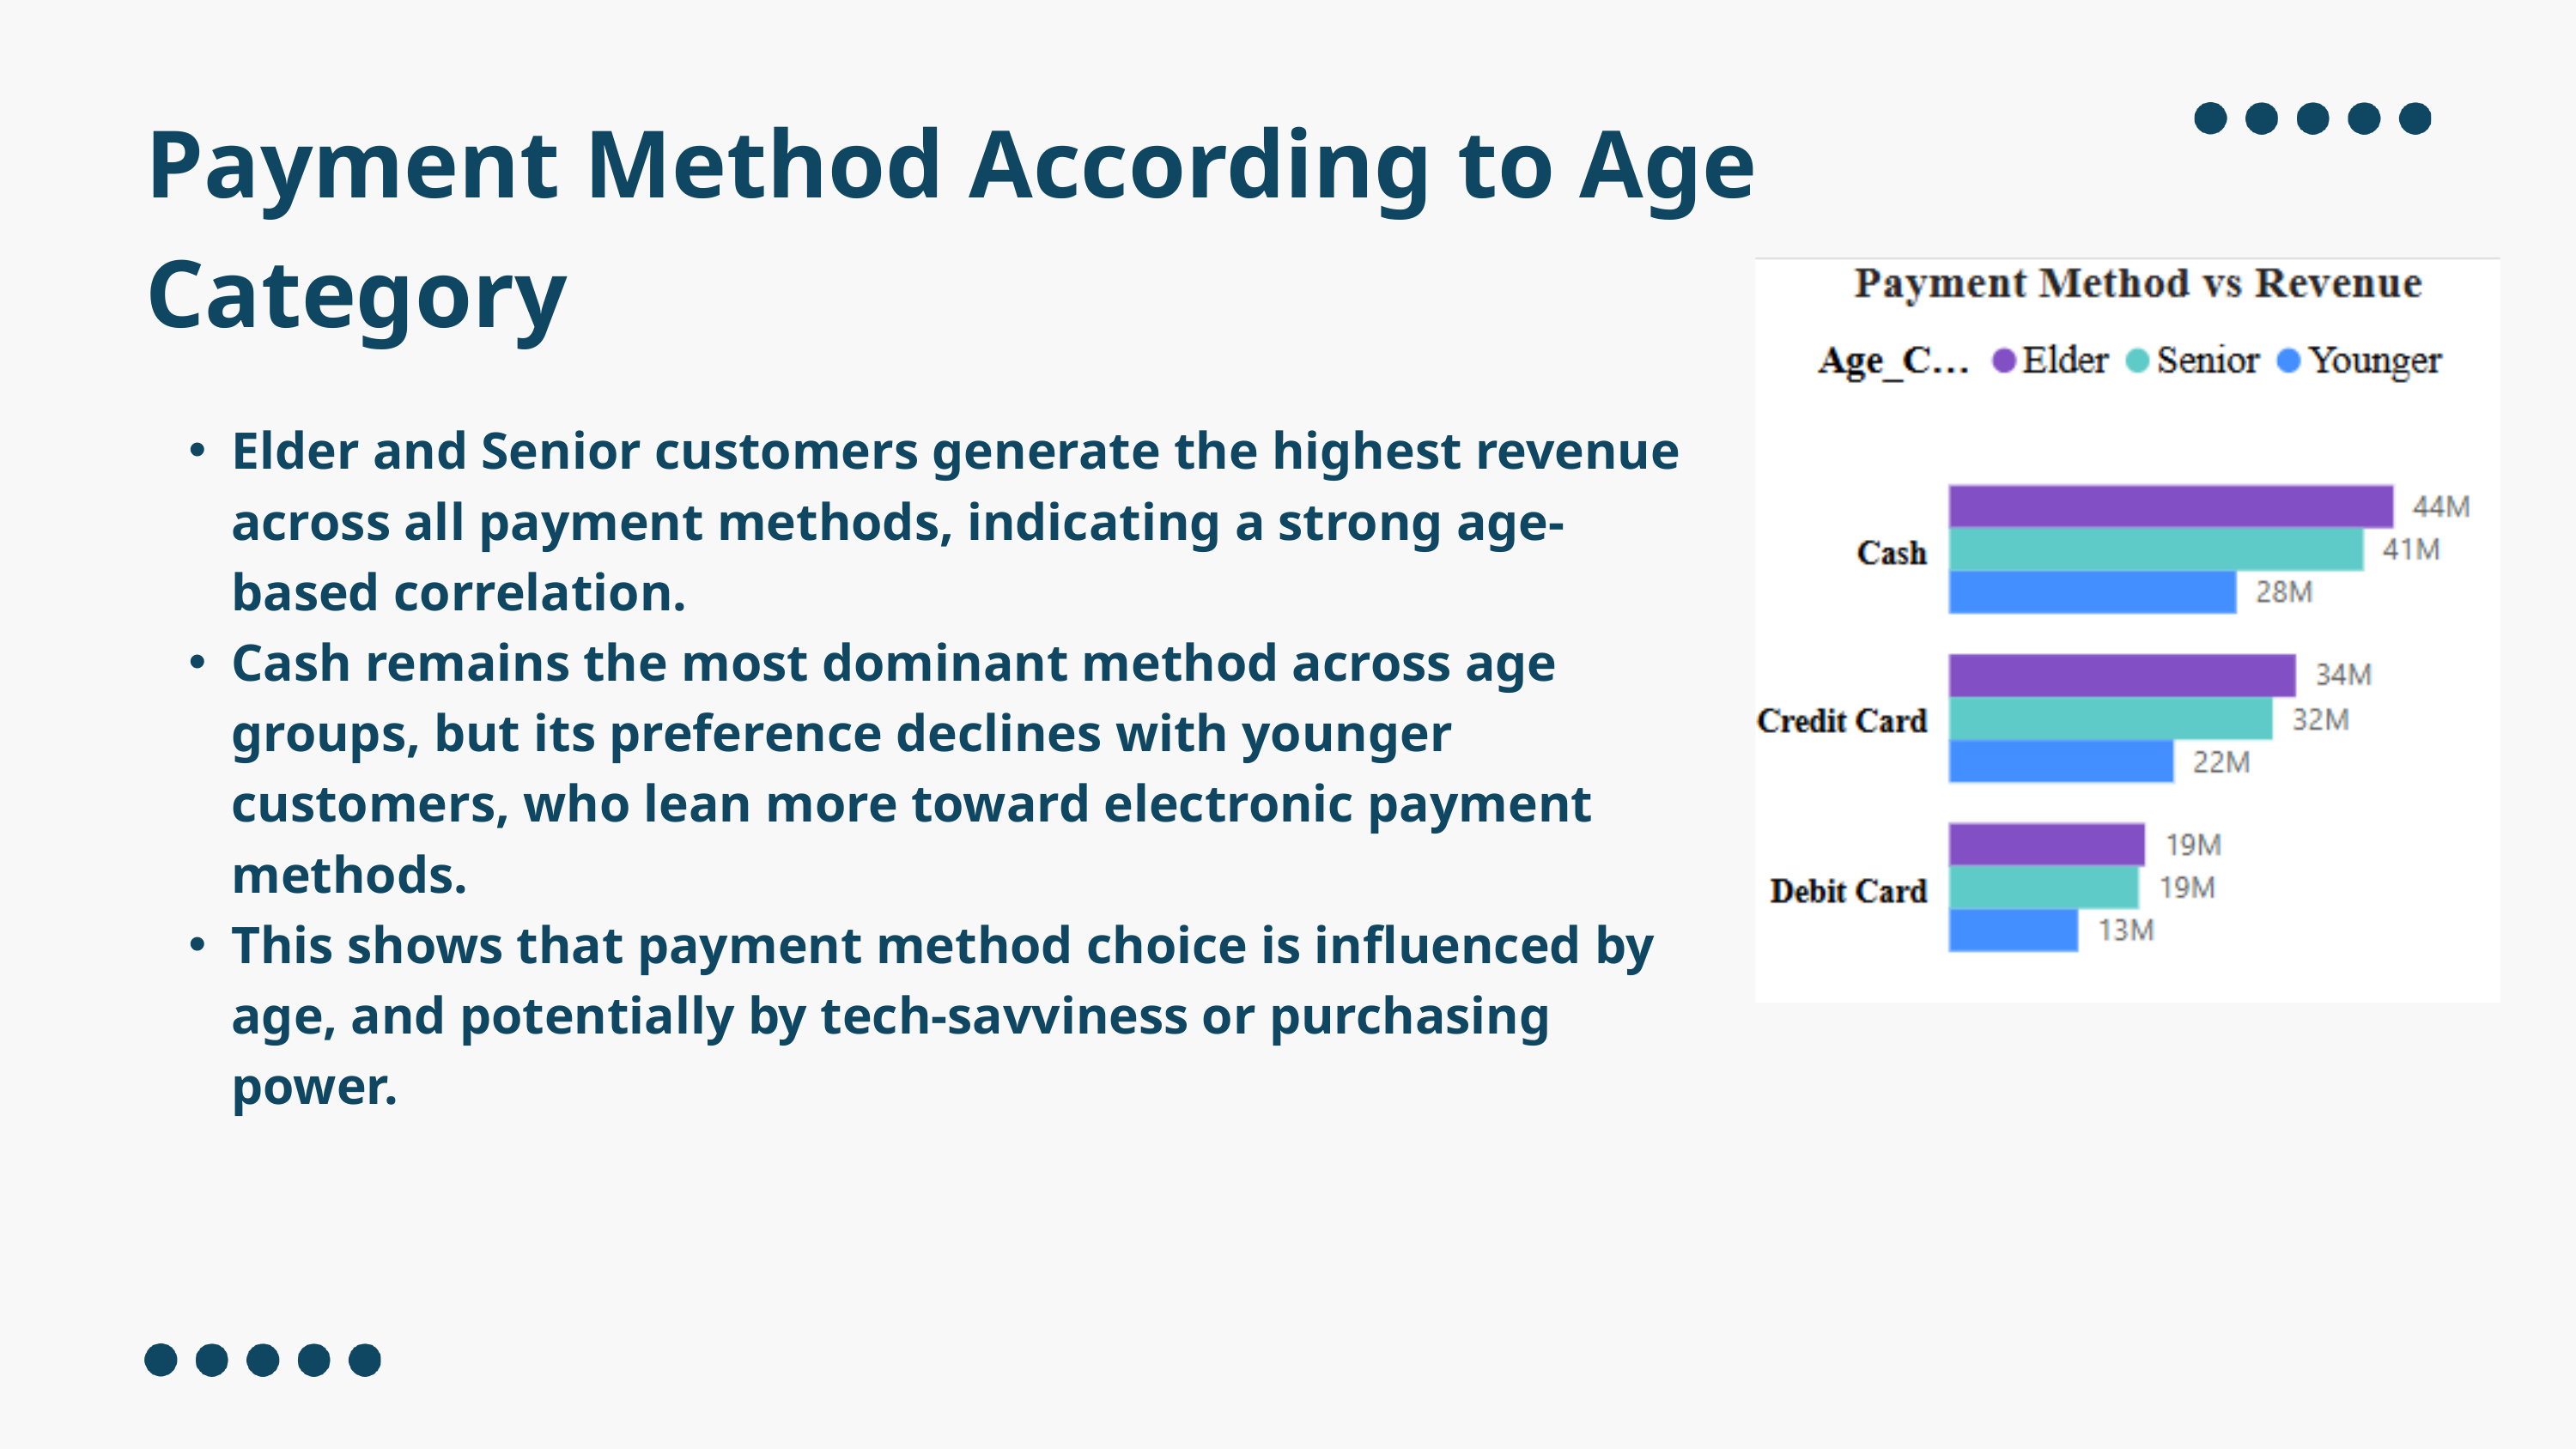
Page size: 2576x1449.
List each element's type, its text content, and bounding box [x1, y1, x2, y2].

text_box Elder and Senior customers generate the highest revenue across all payment methods, indicating a strong age-based correlation. Cash remains the most dominant method across age groups, but its preference declines with younger customers, who lean more toward electronic payment methods. This shows that payment method choice is influenced by age, and potentially by tech-savviness or purchasing power. [145, 409, 1709, 1115]
text_box Payment Method According to Age Category [145, 85, 2128, 347]
text_box [2194, 100, 2432, 136]
text_box [1755, 258, 2500, 1003]
text_box [144, 1342, 381, 1378]
